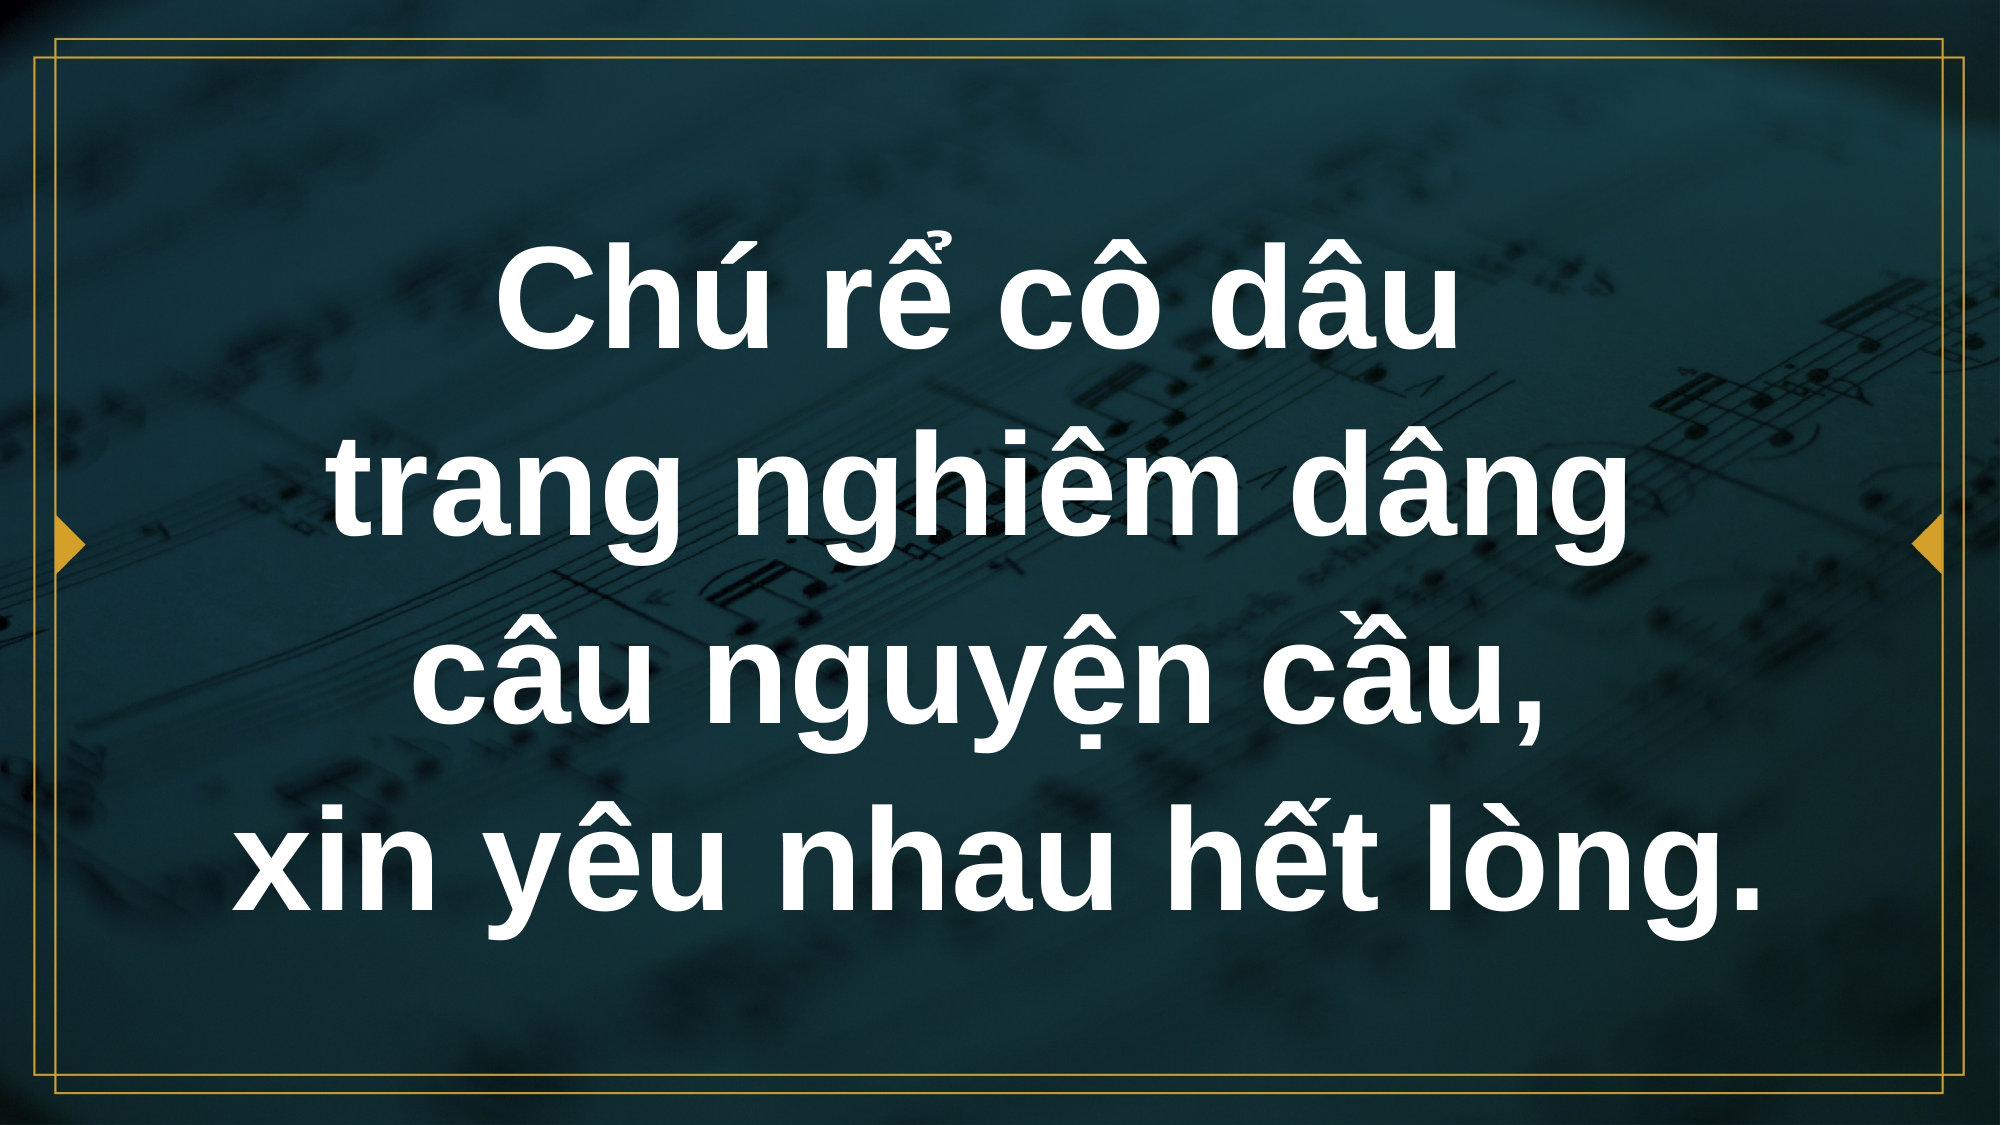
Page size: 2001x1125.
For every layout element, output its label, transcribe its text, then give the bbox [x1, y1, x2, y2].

title Chú rể cô dâu trang nghiêm dâng câu nguyện cầu, xin yêu nhau hết lòng. [55, 53, 1945, 1077]
picture [0, 0, 2000, 1125]
